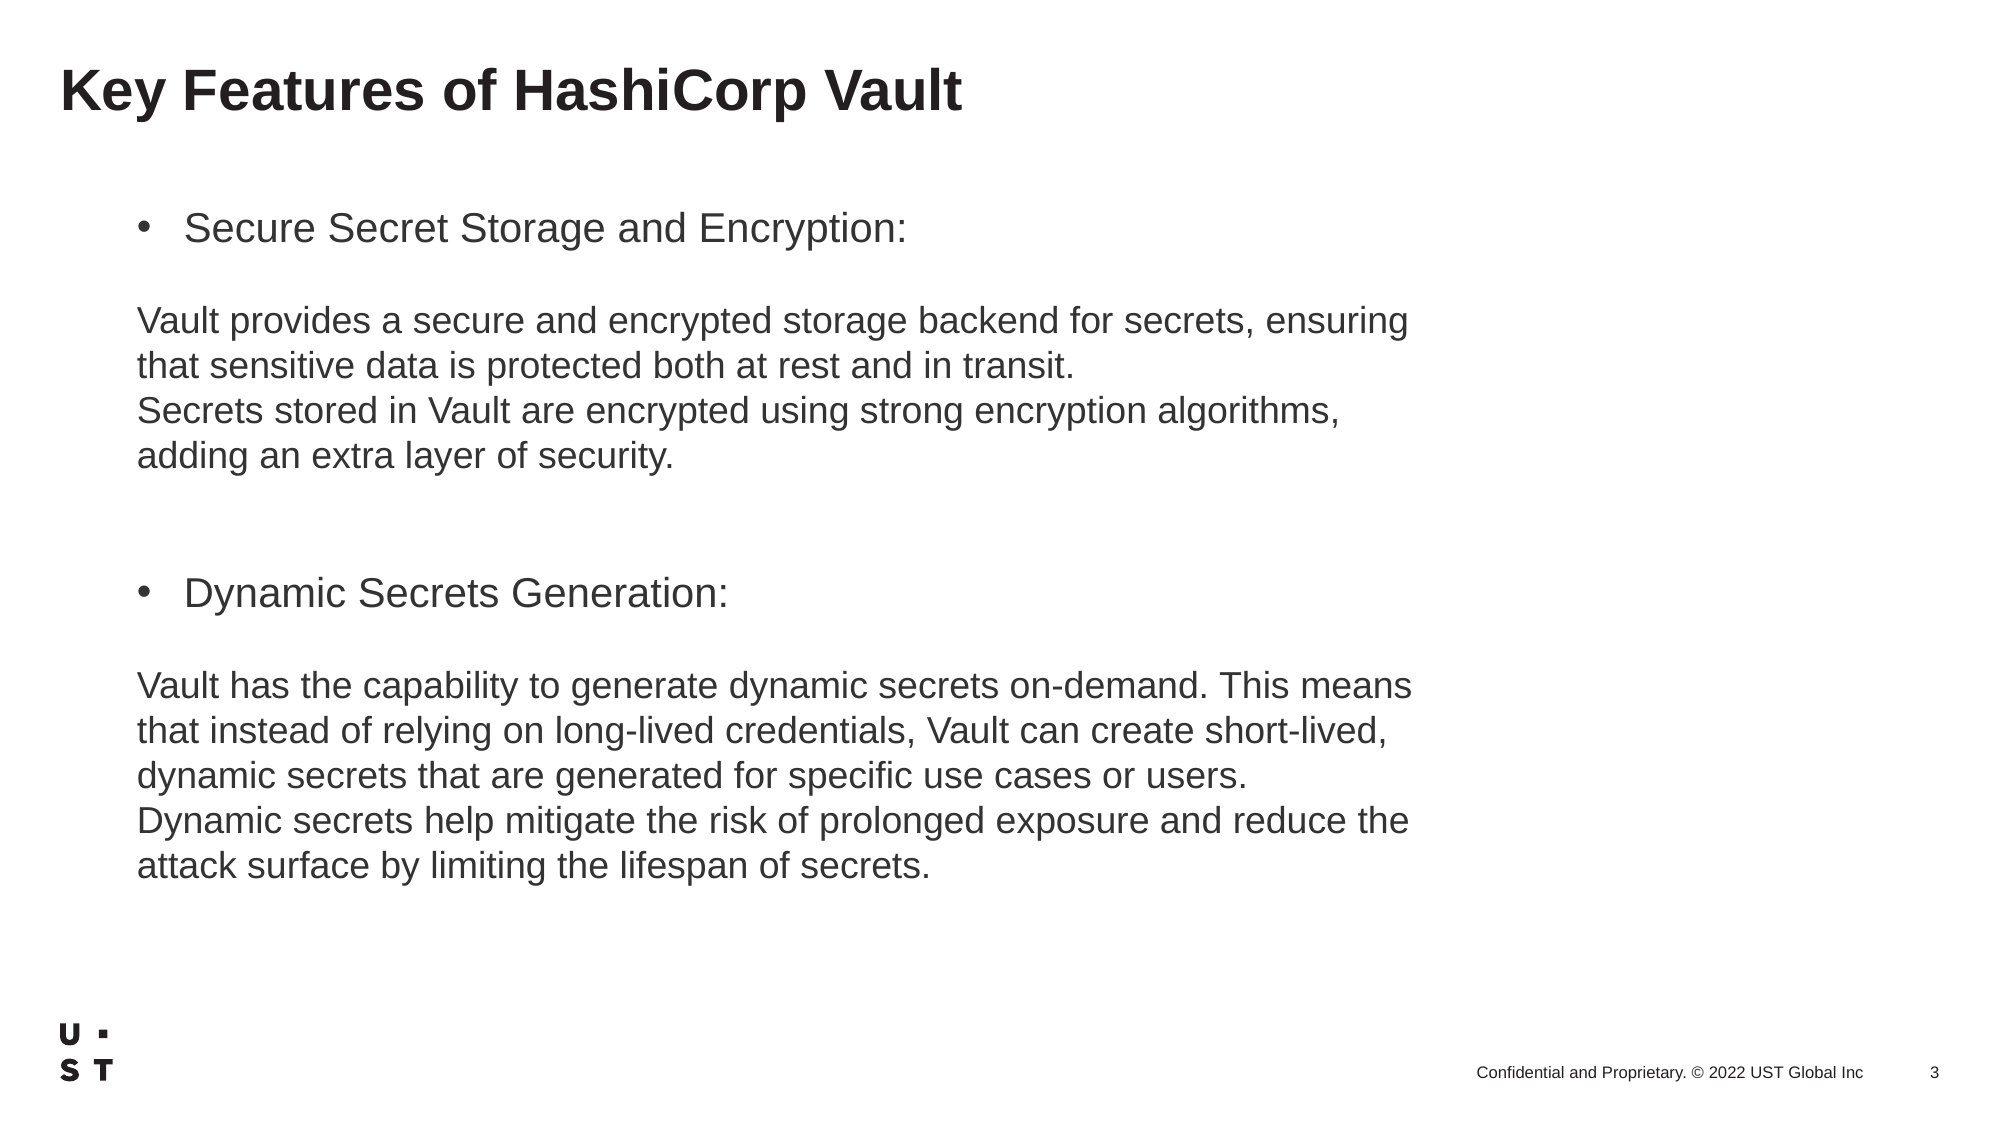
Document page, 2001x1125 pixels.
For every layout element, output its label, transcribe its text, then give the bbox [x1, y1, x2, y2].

title Key Features of HashiCorp Vault [60, 60, 1242, 210]
text_box Secure Secret Storage and Encryption: Vault provides a secure and encrypted storage backend for secrets, ensuring that sensitive data is protected both at rest and in transit. Secrets stored in Vault are encrypted using strong encryption algorithms, adding an extra layer of security. Dynamic Secrets Generation: Vault has the capability to generate dynamic secrets on-demand. This means that instead of relying on long-lived credentials, Vault can create short-lived, dynamic secrets that are generated for specific use cases or users. Dynamic secrets help mitigate the risk of prolonged exposure and reduce the attack surface by limiting the lifespan of secrets. [122, 193, 1475, 939]
